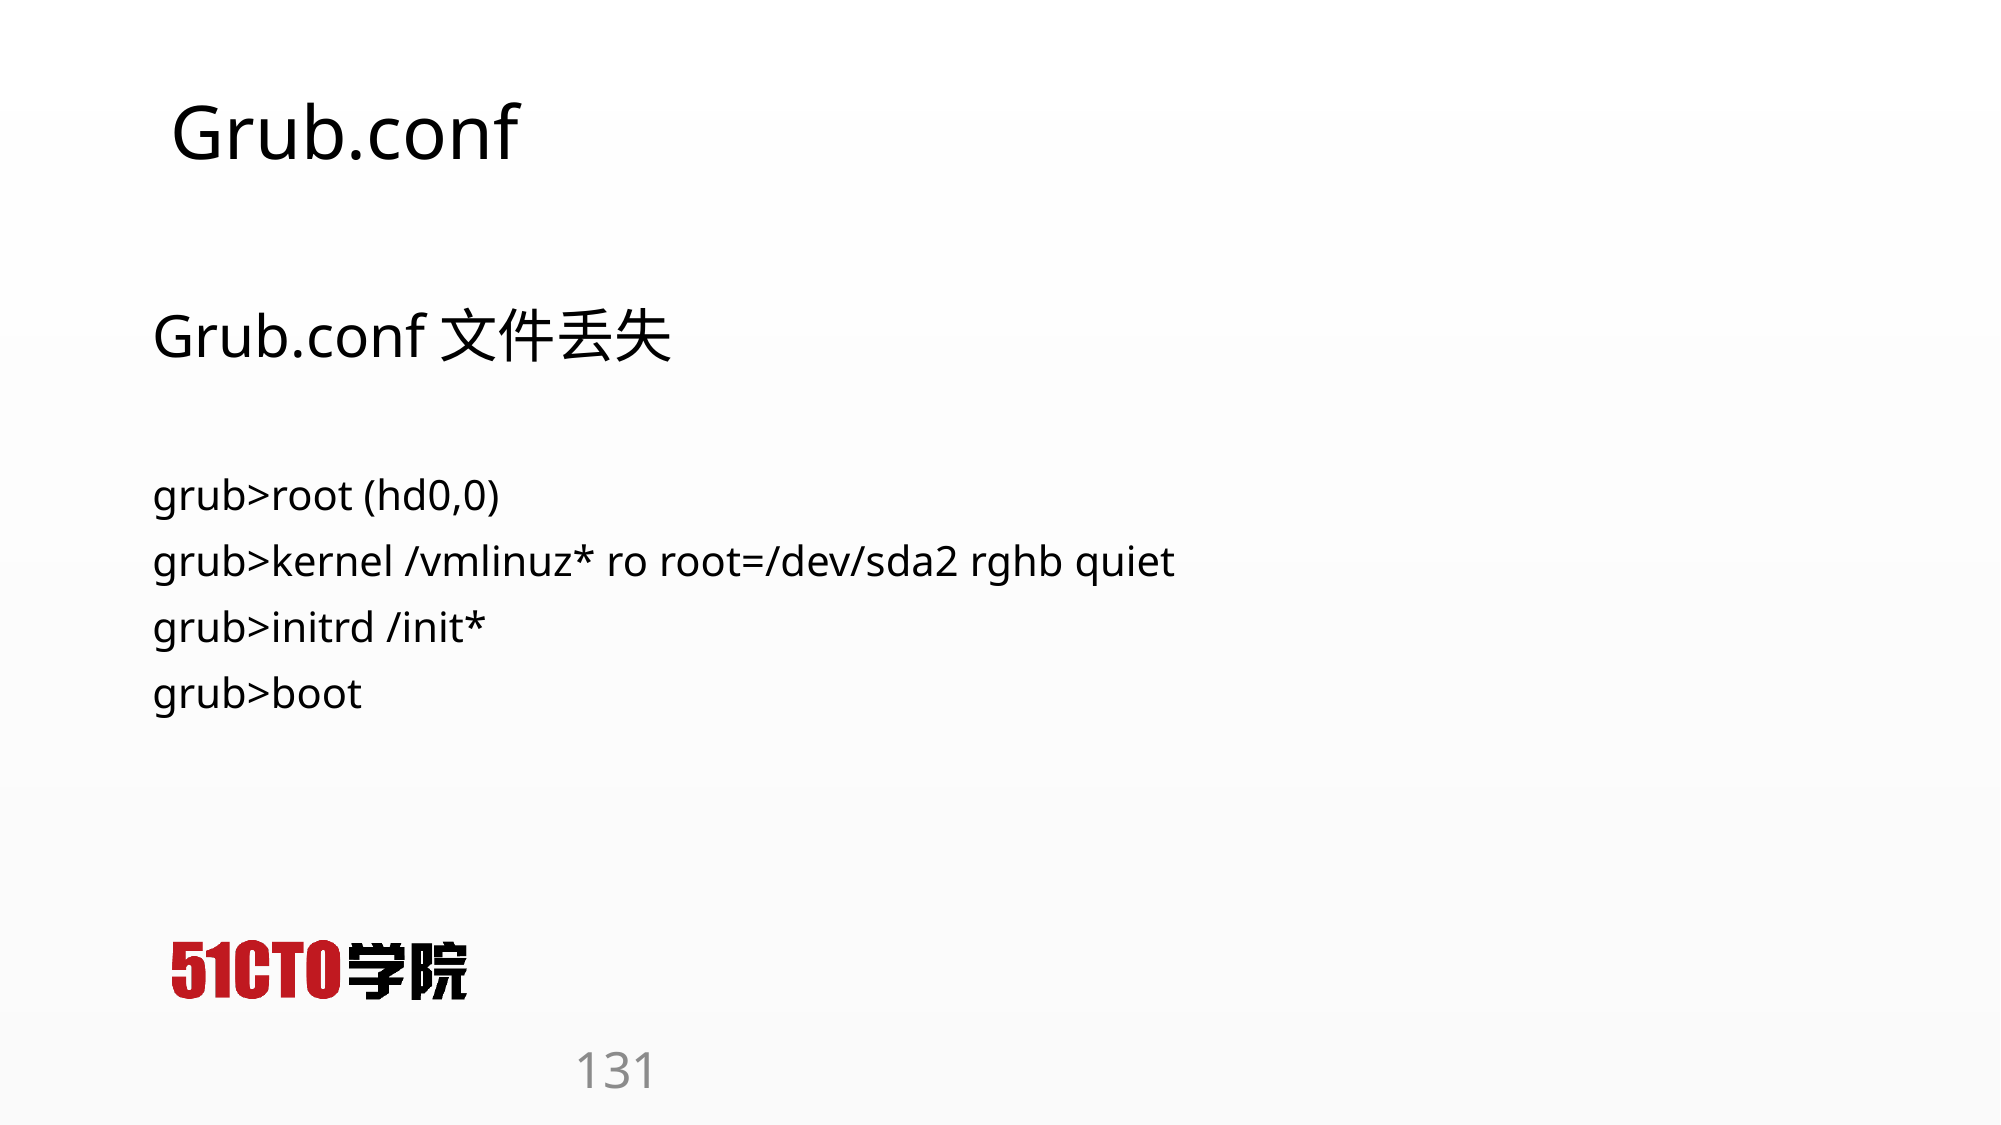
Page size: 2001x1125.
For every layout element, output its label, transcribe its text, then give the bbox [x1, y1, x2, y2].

list Grub.conf文件丢失 grub>root (hd0,0) grub>kernel /vmlinuz* ro root=/dev/sda2 rghb quiet grub>initrd /init* grub>boot [137, 299, 1863, 1014]
title Grub.conf [155, 87, 1287, 184]
slide_number 131 [324, 1042, 675, 1103]
